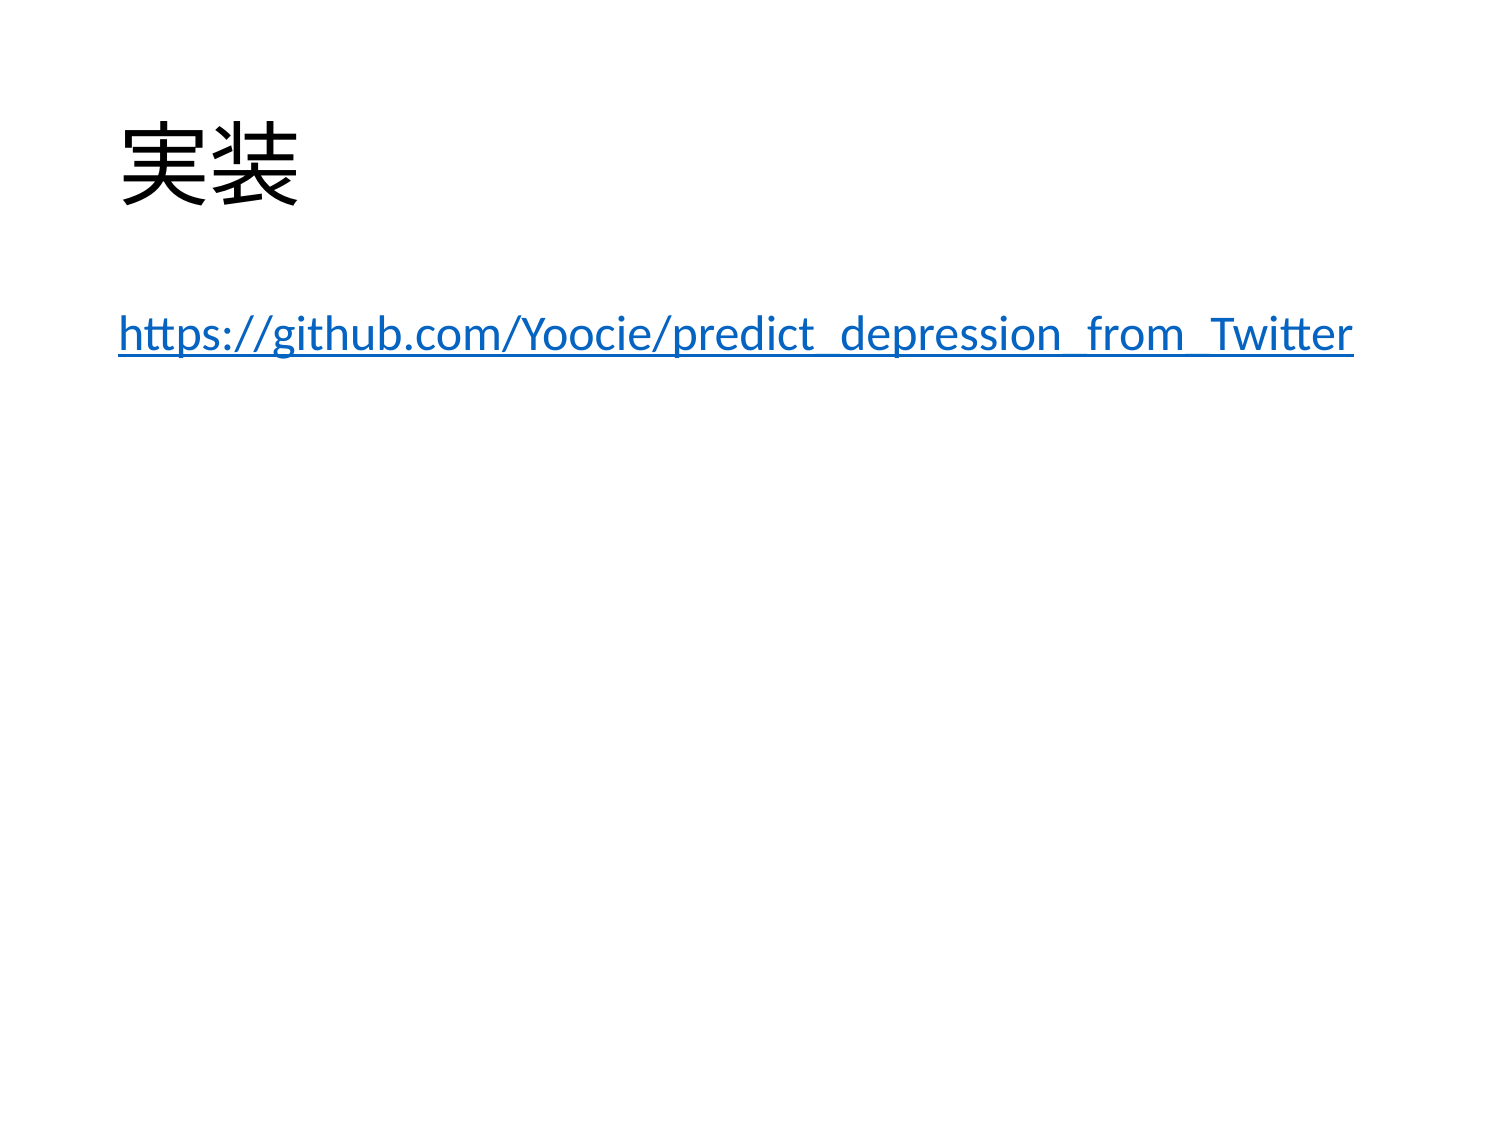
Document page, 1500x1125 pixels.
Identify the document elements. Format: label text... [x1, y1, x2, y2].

list https://github.com/Yoocie/predict_depression_from_Twitter [103, 299, 1397, 1014]
title 実装 [103, 59, 1397, 278]
